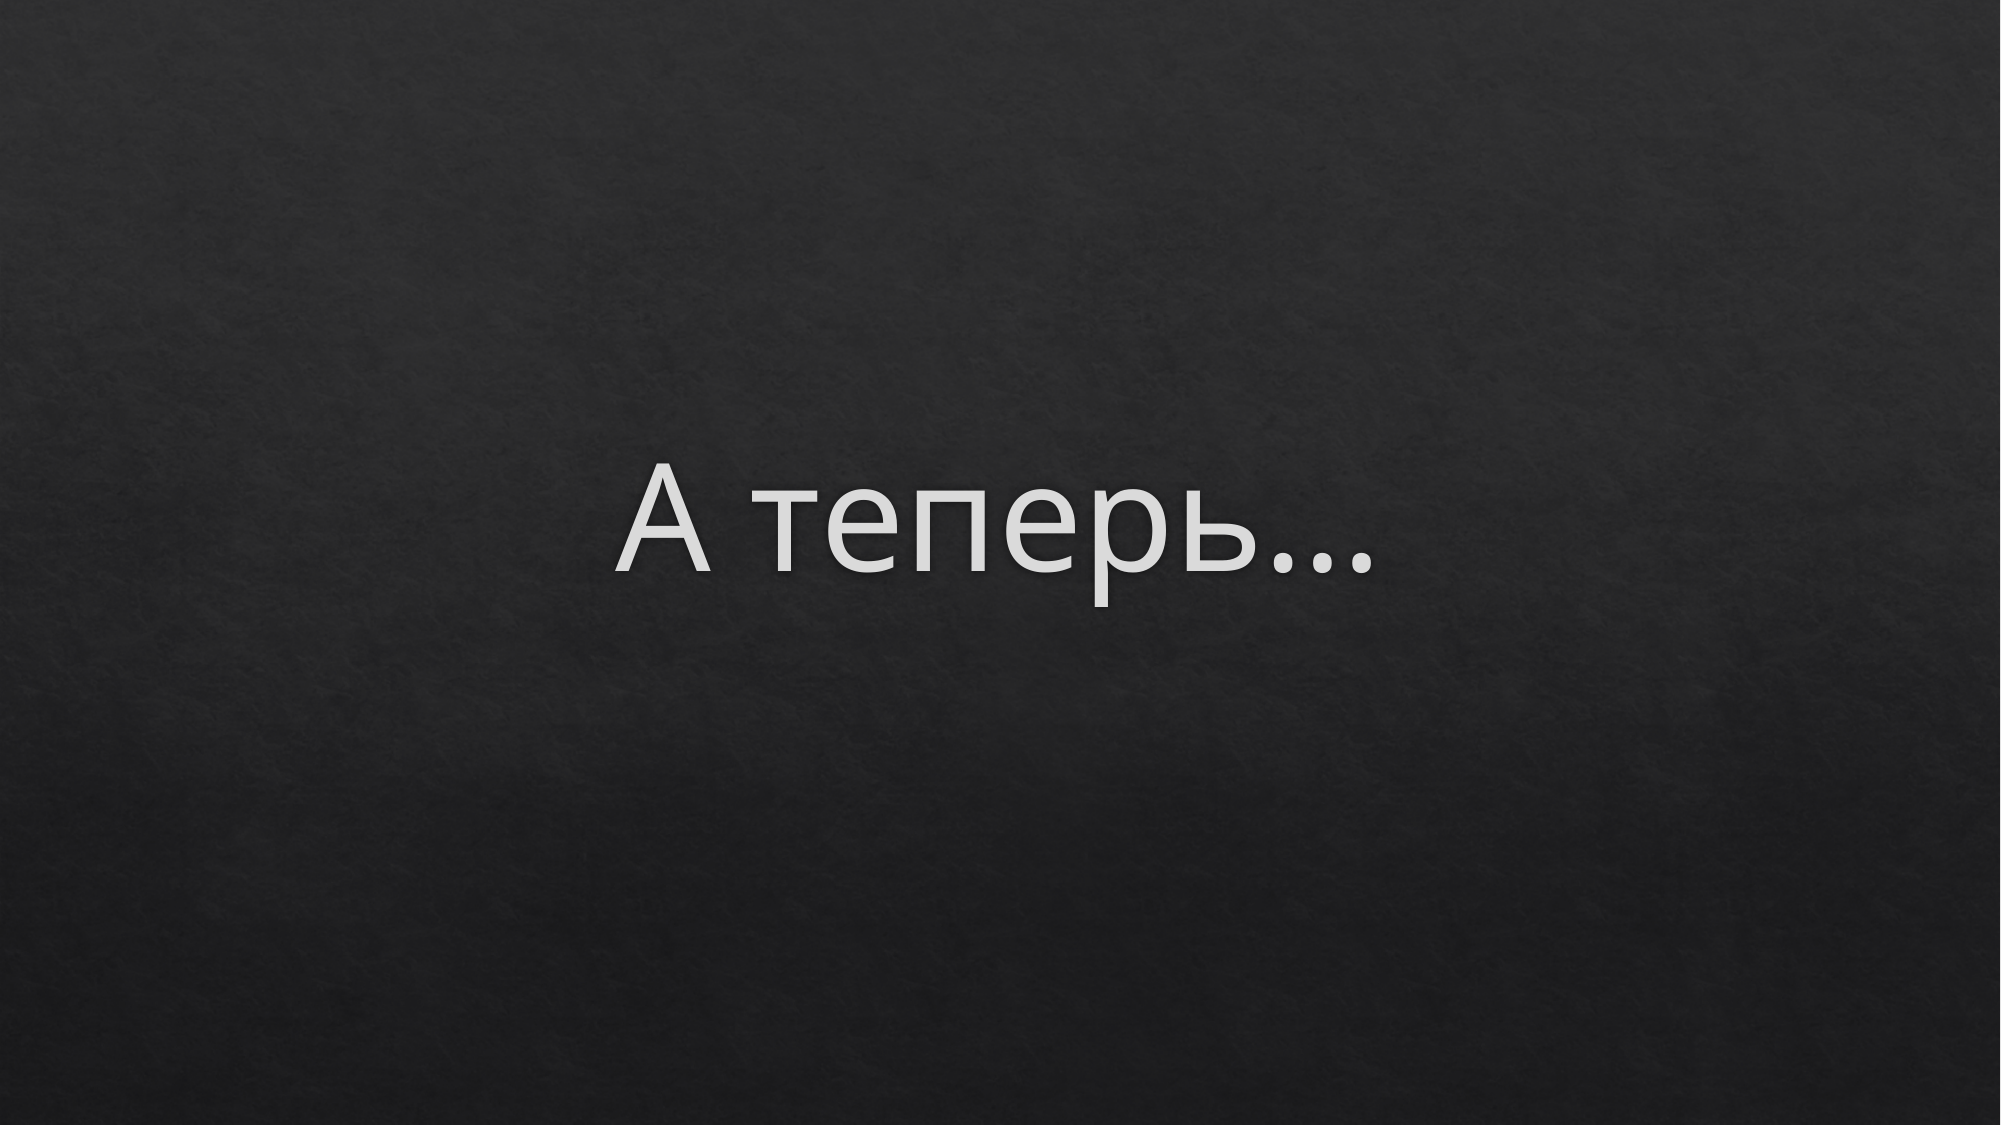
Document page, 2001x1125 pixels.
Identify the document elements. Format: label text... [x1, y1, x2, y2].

title А теперь… [149, 99, 1849, 924]
